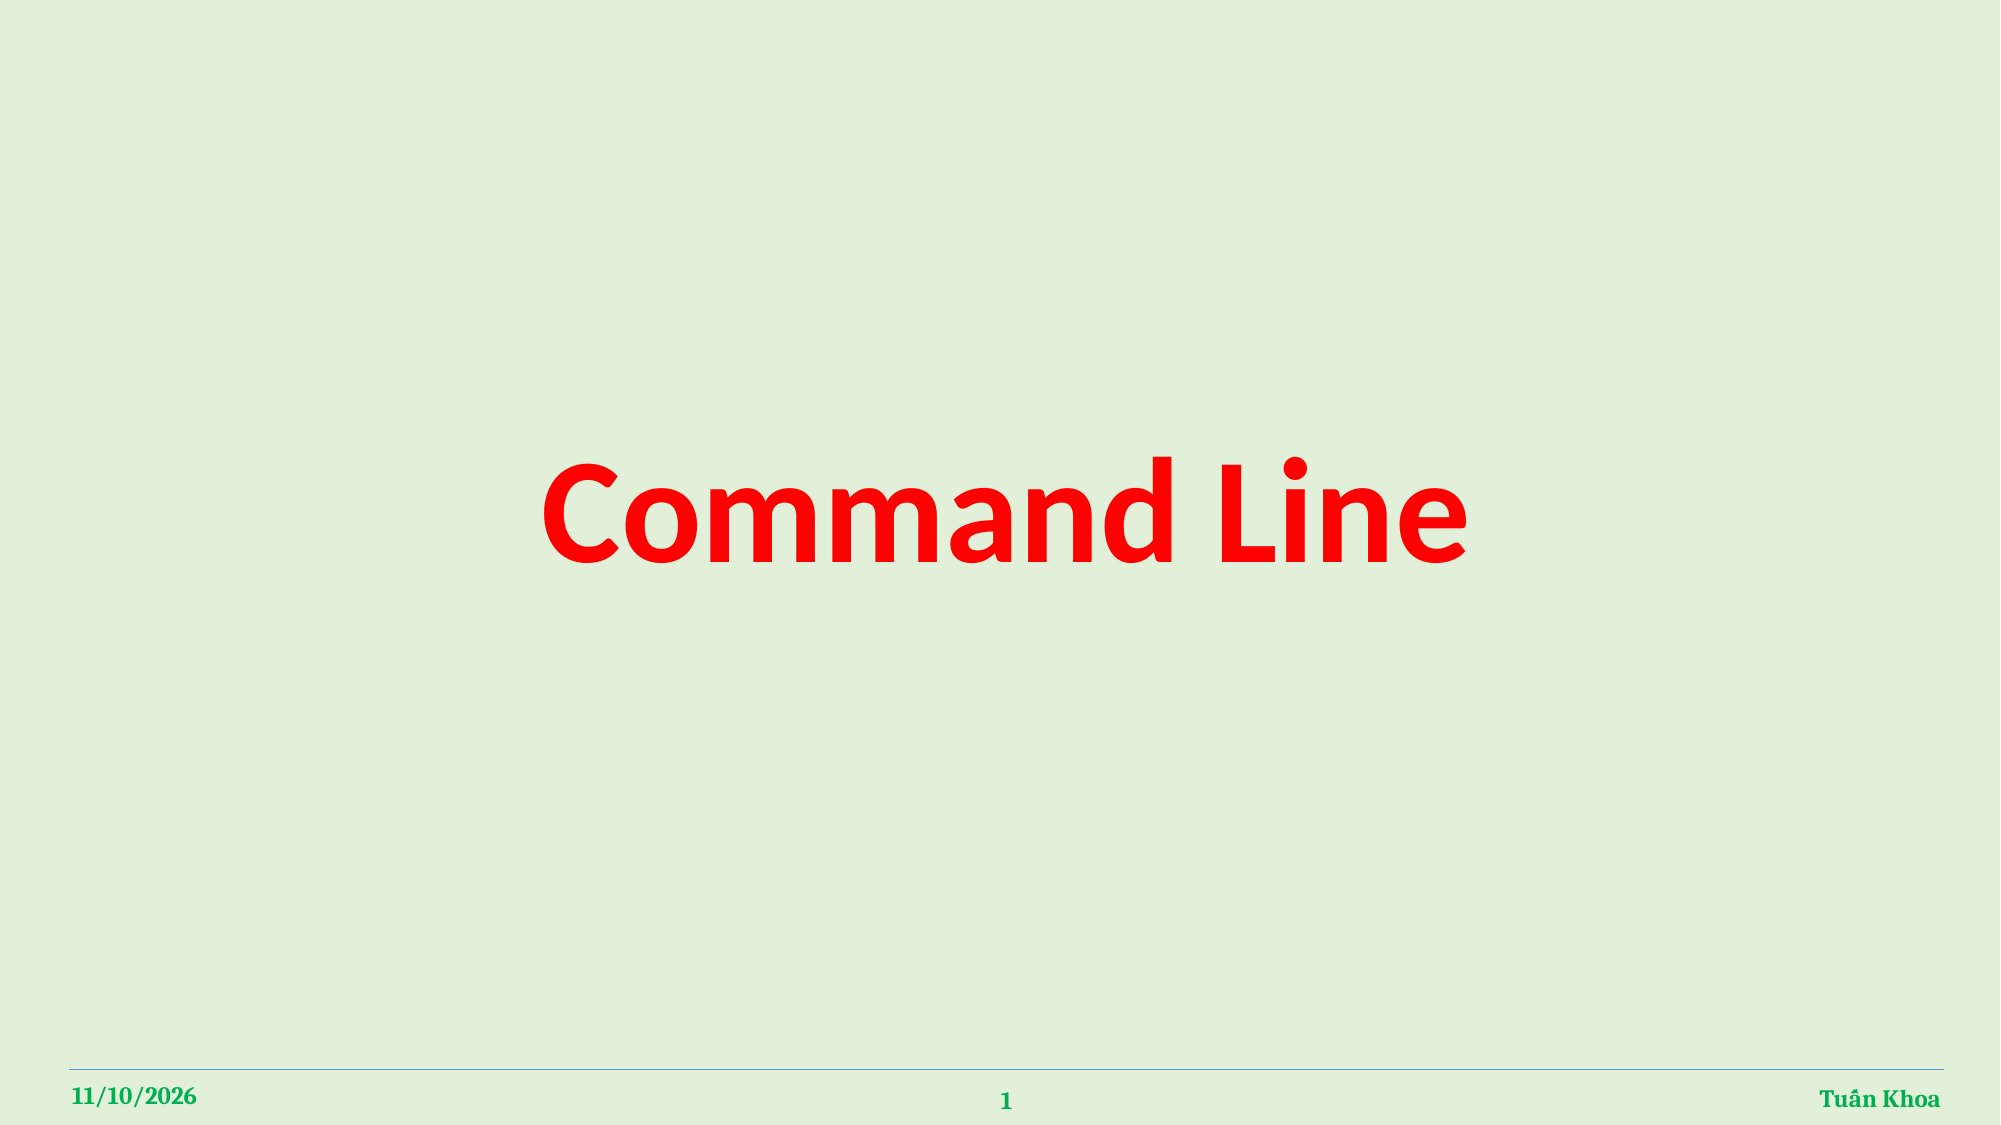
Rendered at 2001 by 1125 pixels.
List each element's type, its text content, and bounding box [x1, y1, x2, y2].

footer Tuấn Khoa [1597, 1069, 1956, 1125]
text_box Command Line [432, 404, 1581, 600]
slide_number 1 [781, 1073, 1232, 1125]
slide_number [57, 1065, 508, 1125]
